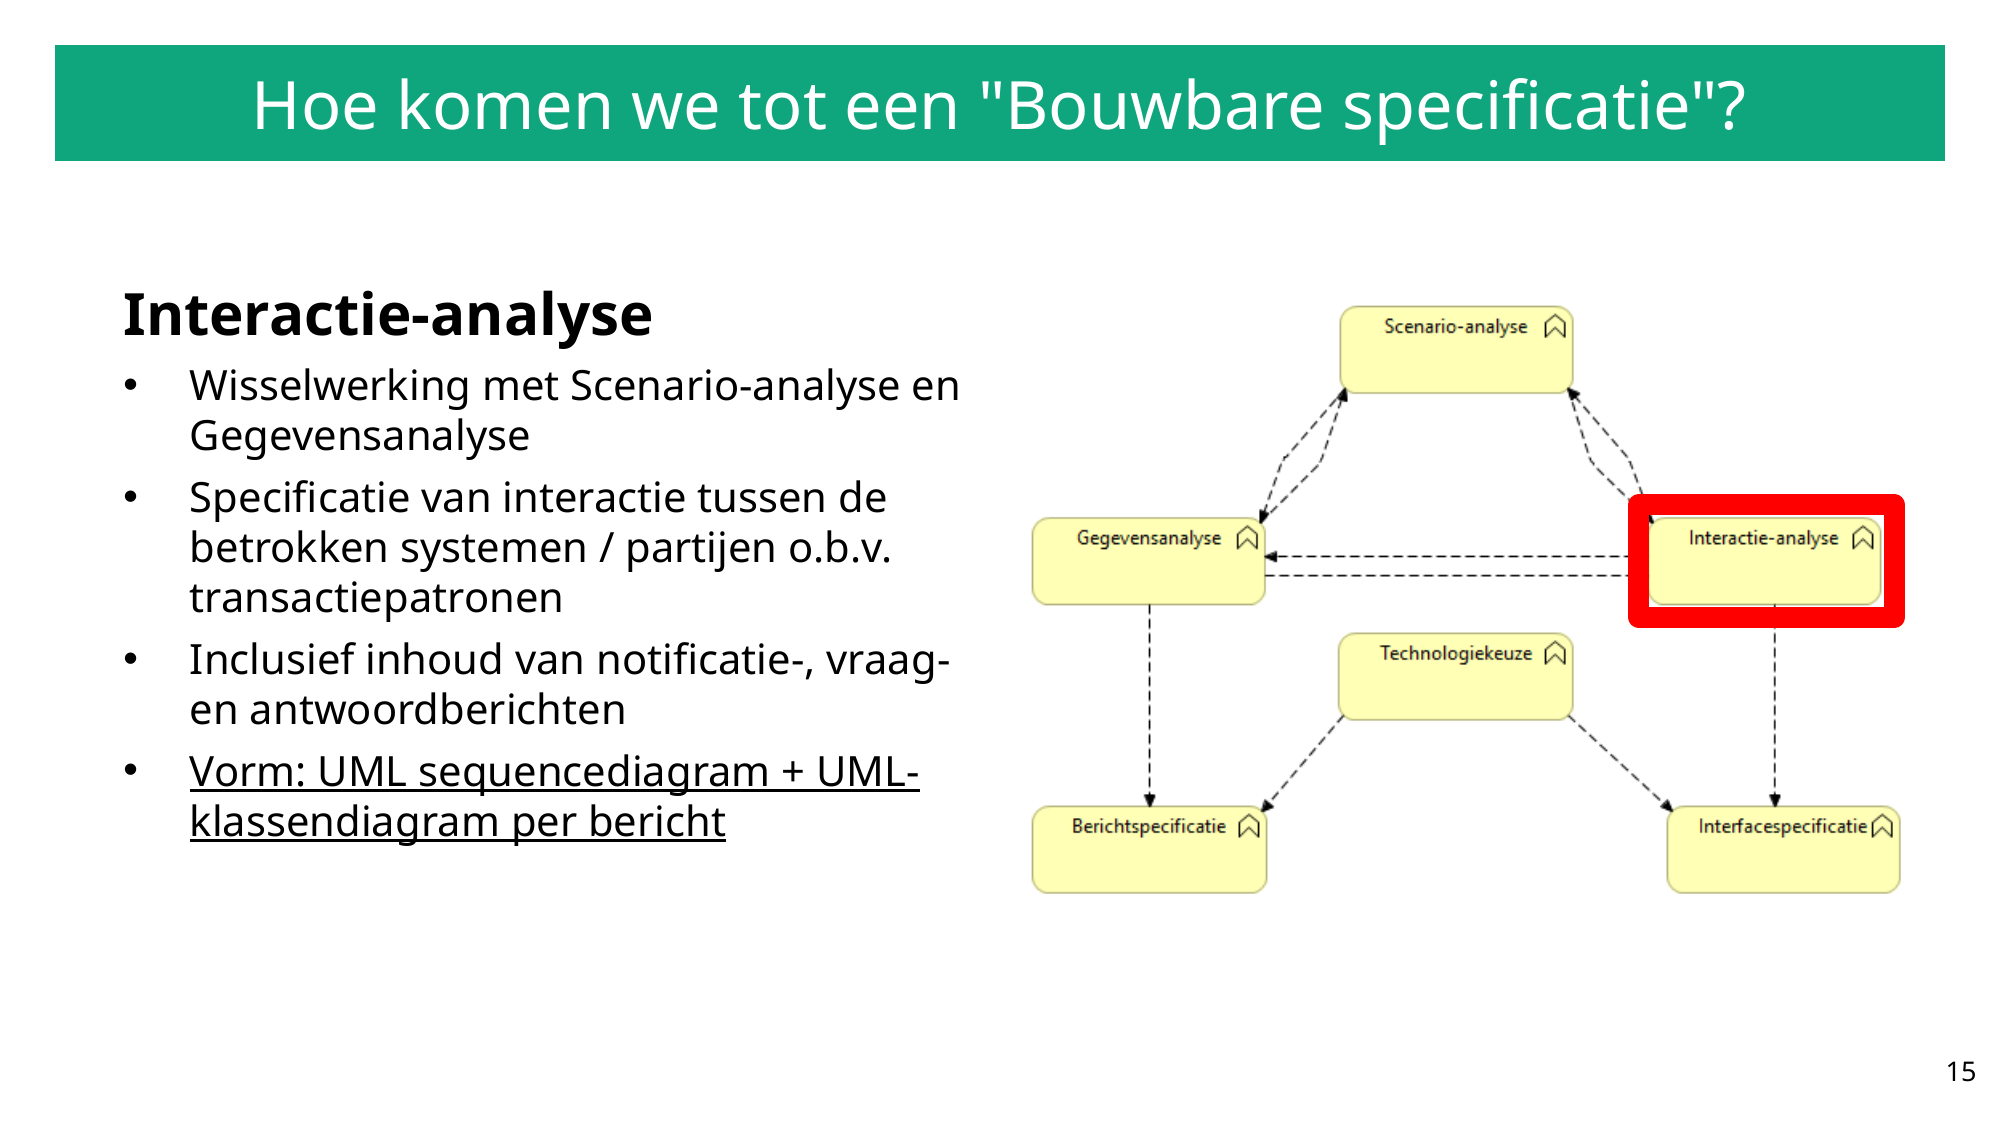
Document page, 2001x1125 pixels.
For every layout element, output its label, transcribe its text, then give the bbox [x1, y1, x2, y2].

slide_number 15 [1871, 1038, 1992, 1125]
title Hoe komen we tot een "Bouwbare specificatie"? [55, 45, 1945, 161]
list Interactie-analyse Wisselwerking met Scenario-analyse en Gegevensanalyse Specificatie van interactie tussen de betrokken systemen / partijen o.b.v. transactiepatronen Inclusief inhoud van notificatie-, vraag- en antwoordberichten Vorm: UML sequencediagram + UML-klassendiagram per bericht [99, 262, 984, 1005]
picture [1016, 289, 1917, 910]
